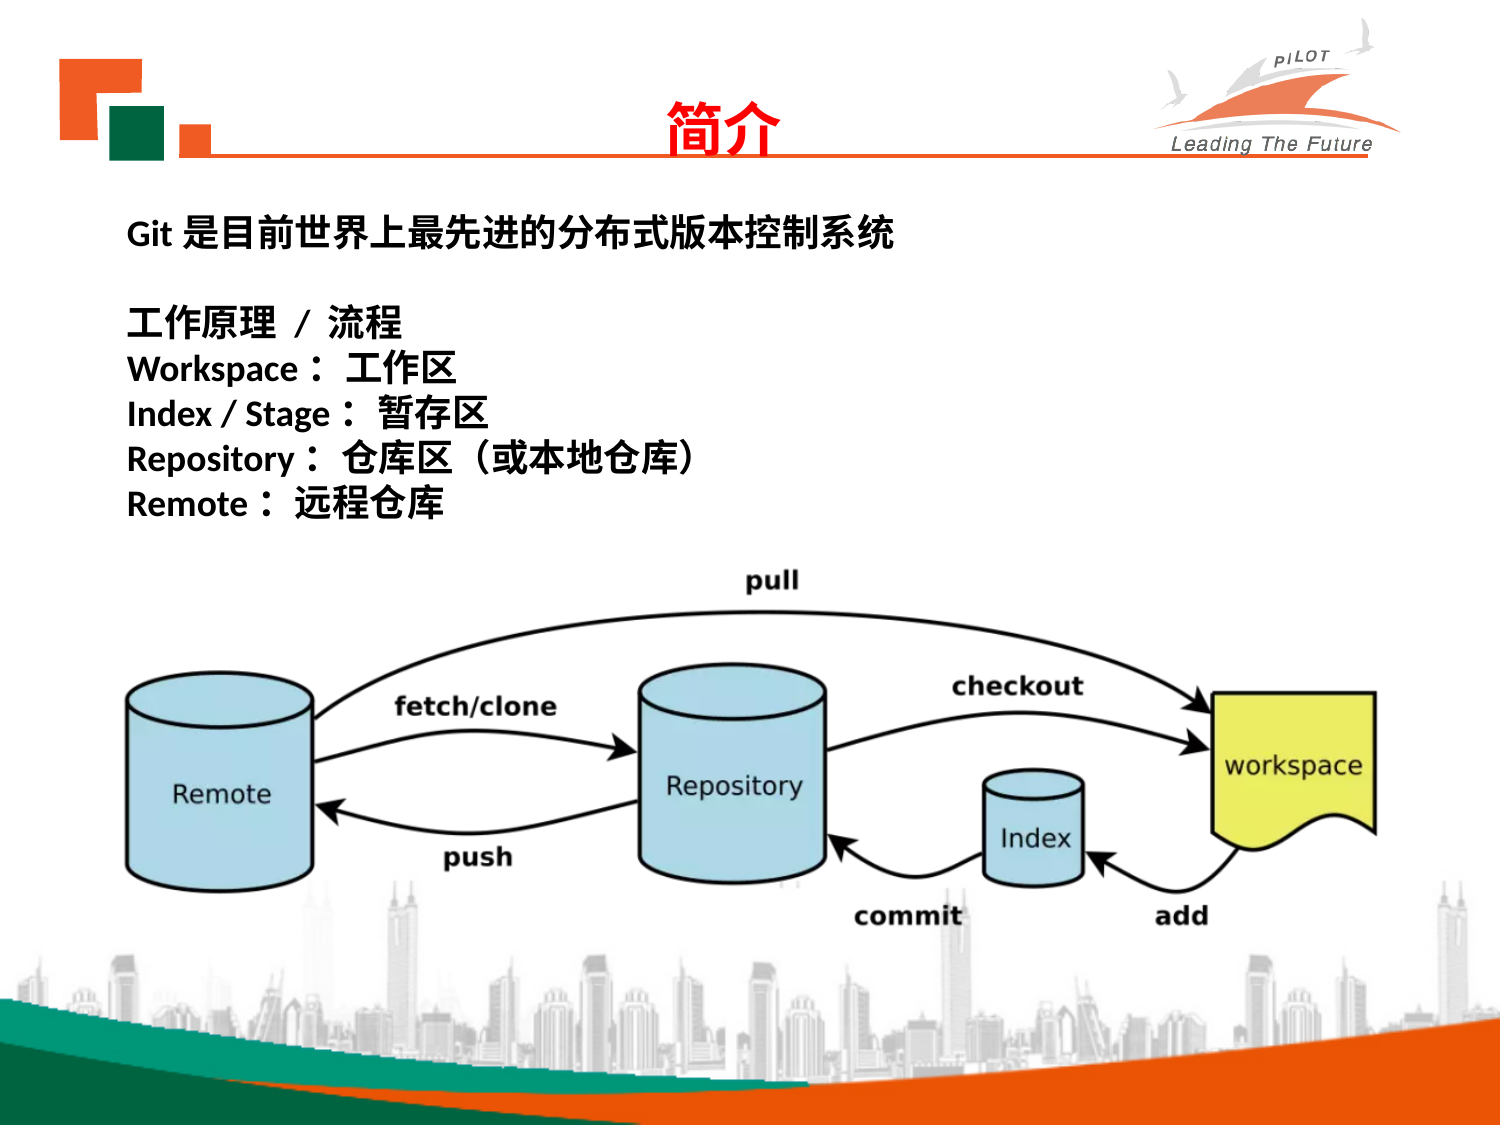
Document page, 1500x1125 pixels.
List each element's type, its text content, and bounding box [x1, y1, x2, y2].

text_box 简介 [54, 50, 1393, 170]
text_box Git是目前世界上最先进的分布式版本控制系统 工作原理 / 流程 Workspace：工作区 Index / Stage：暂存区 Repository：仓库区（或本地仓库） Remote：远程仓库 [119, 201, 903, 532]
picture [0, 0, 1500, 1125]
